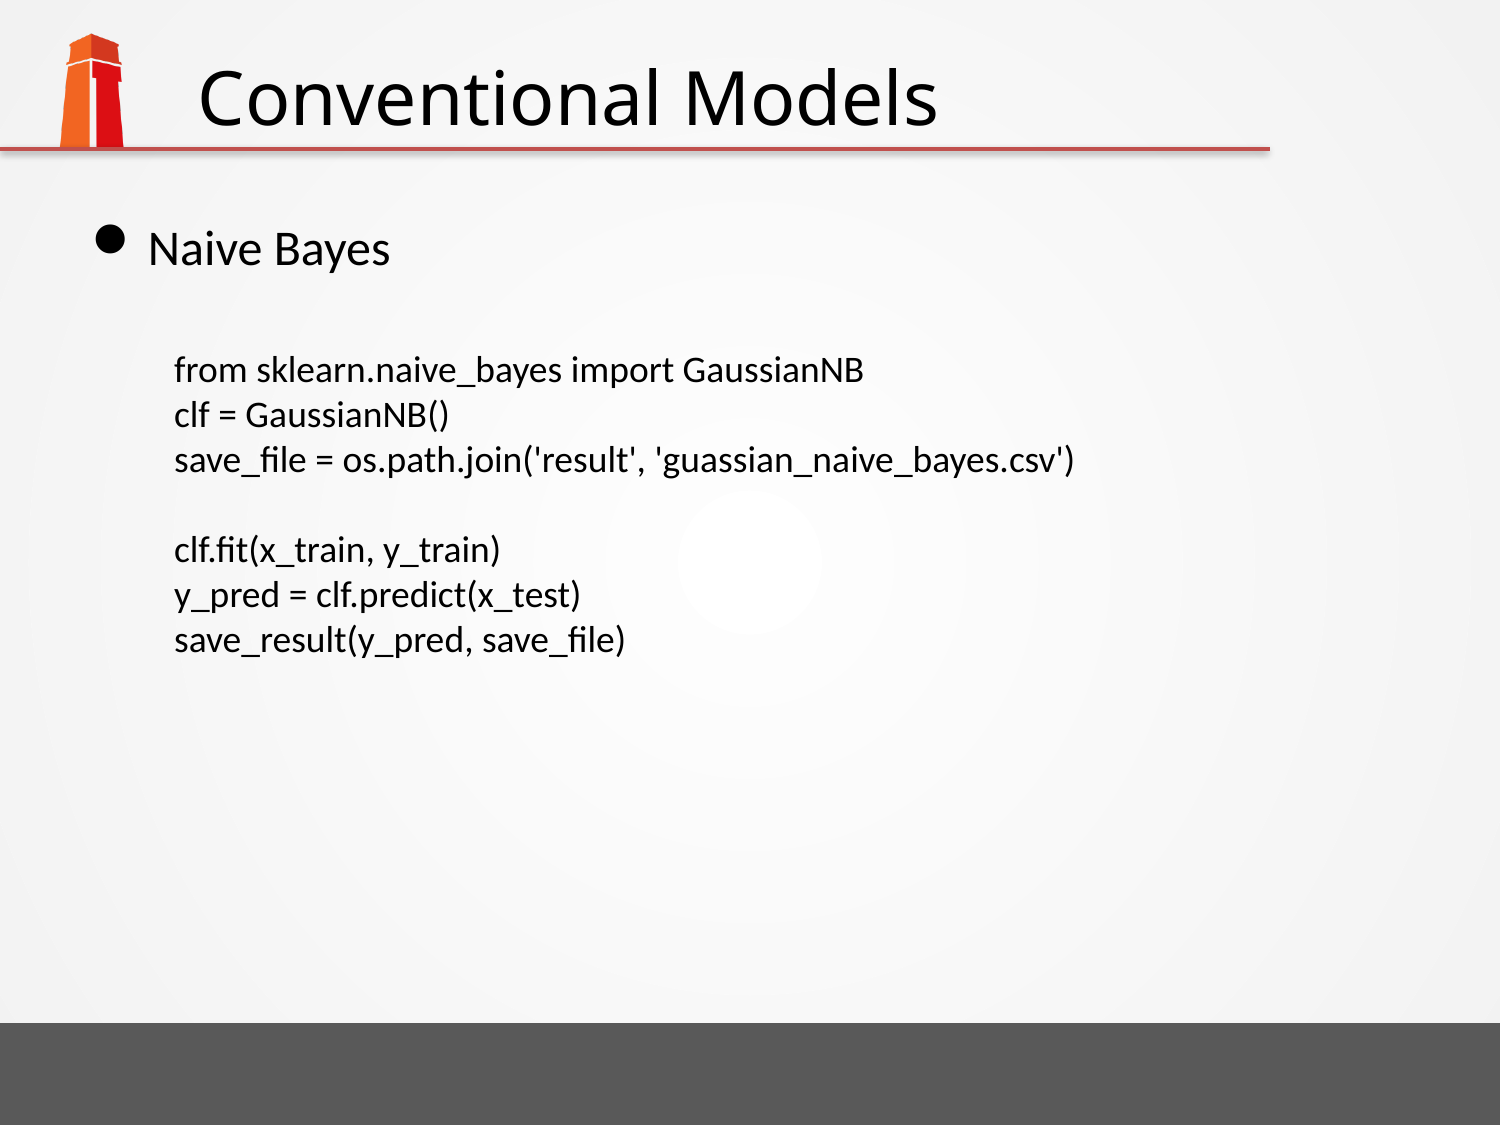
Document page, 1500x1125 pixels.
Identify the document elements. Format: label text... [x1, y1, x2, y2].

title Conventional Models [183, 42, 1270, 149]
list Naive Bayes [76, 208, 1427, 1005]
picture [16, 11, 166, 147]
text_box from sklearn.naive_bayes import GaussianNB clf = GaussianNB() save_file = os.path.join('result', 'guassian_naive_bayes.csv') clf.fit(x_train, y_train) y_pred = clf.predict(x_test) save_result(y_pred, save_file) [159, 338, 1400, 668]
